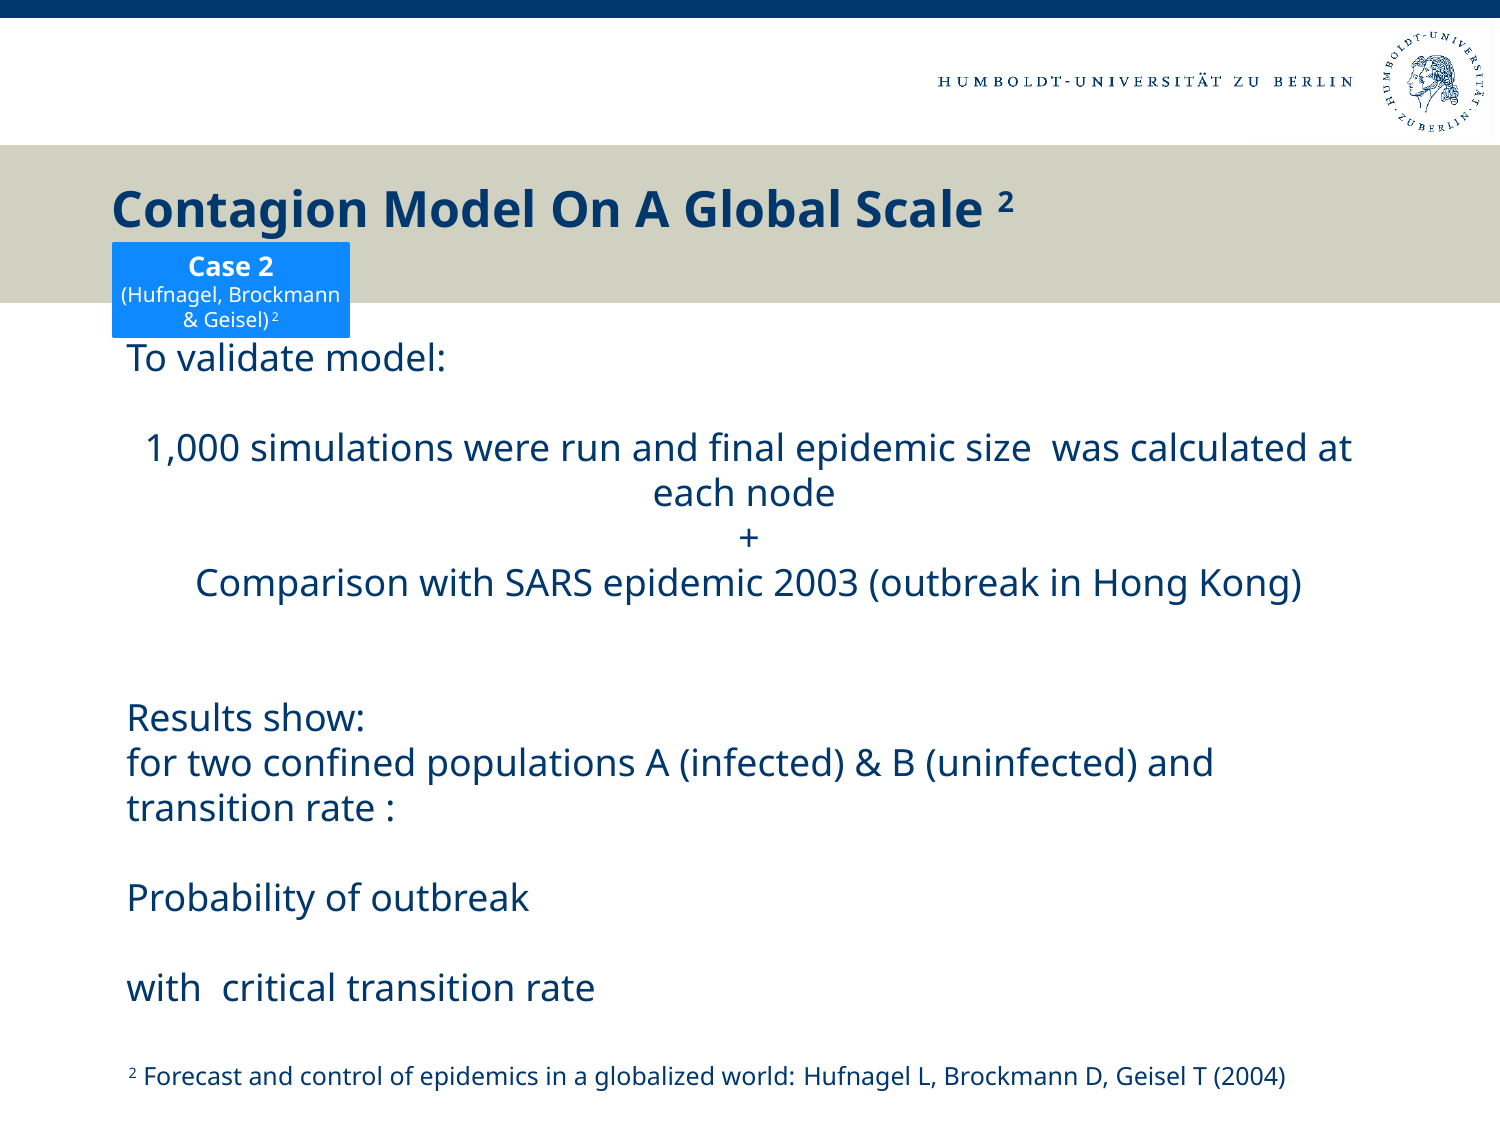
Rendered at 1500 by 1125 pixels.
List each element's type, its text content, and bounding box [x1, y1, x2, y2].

footer 2 Forecast and control of epidemics in a globalized world: Hufnagel L, Brockmann D, Geisel T (2004) [113, 1045, 1404, 1106]
picture [938, 18, 1495, 137]
title Contagion Model On A Global Scale 2 [111, 182, 1404, 292]
text_box Case 2 (Hufnagel, Brockmann & Geisel) 2 [113, 243, 349, 337]
